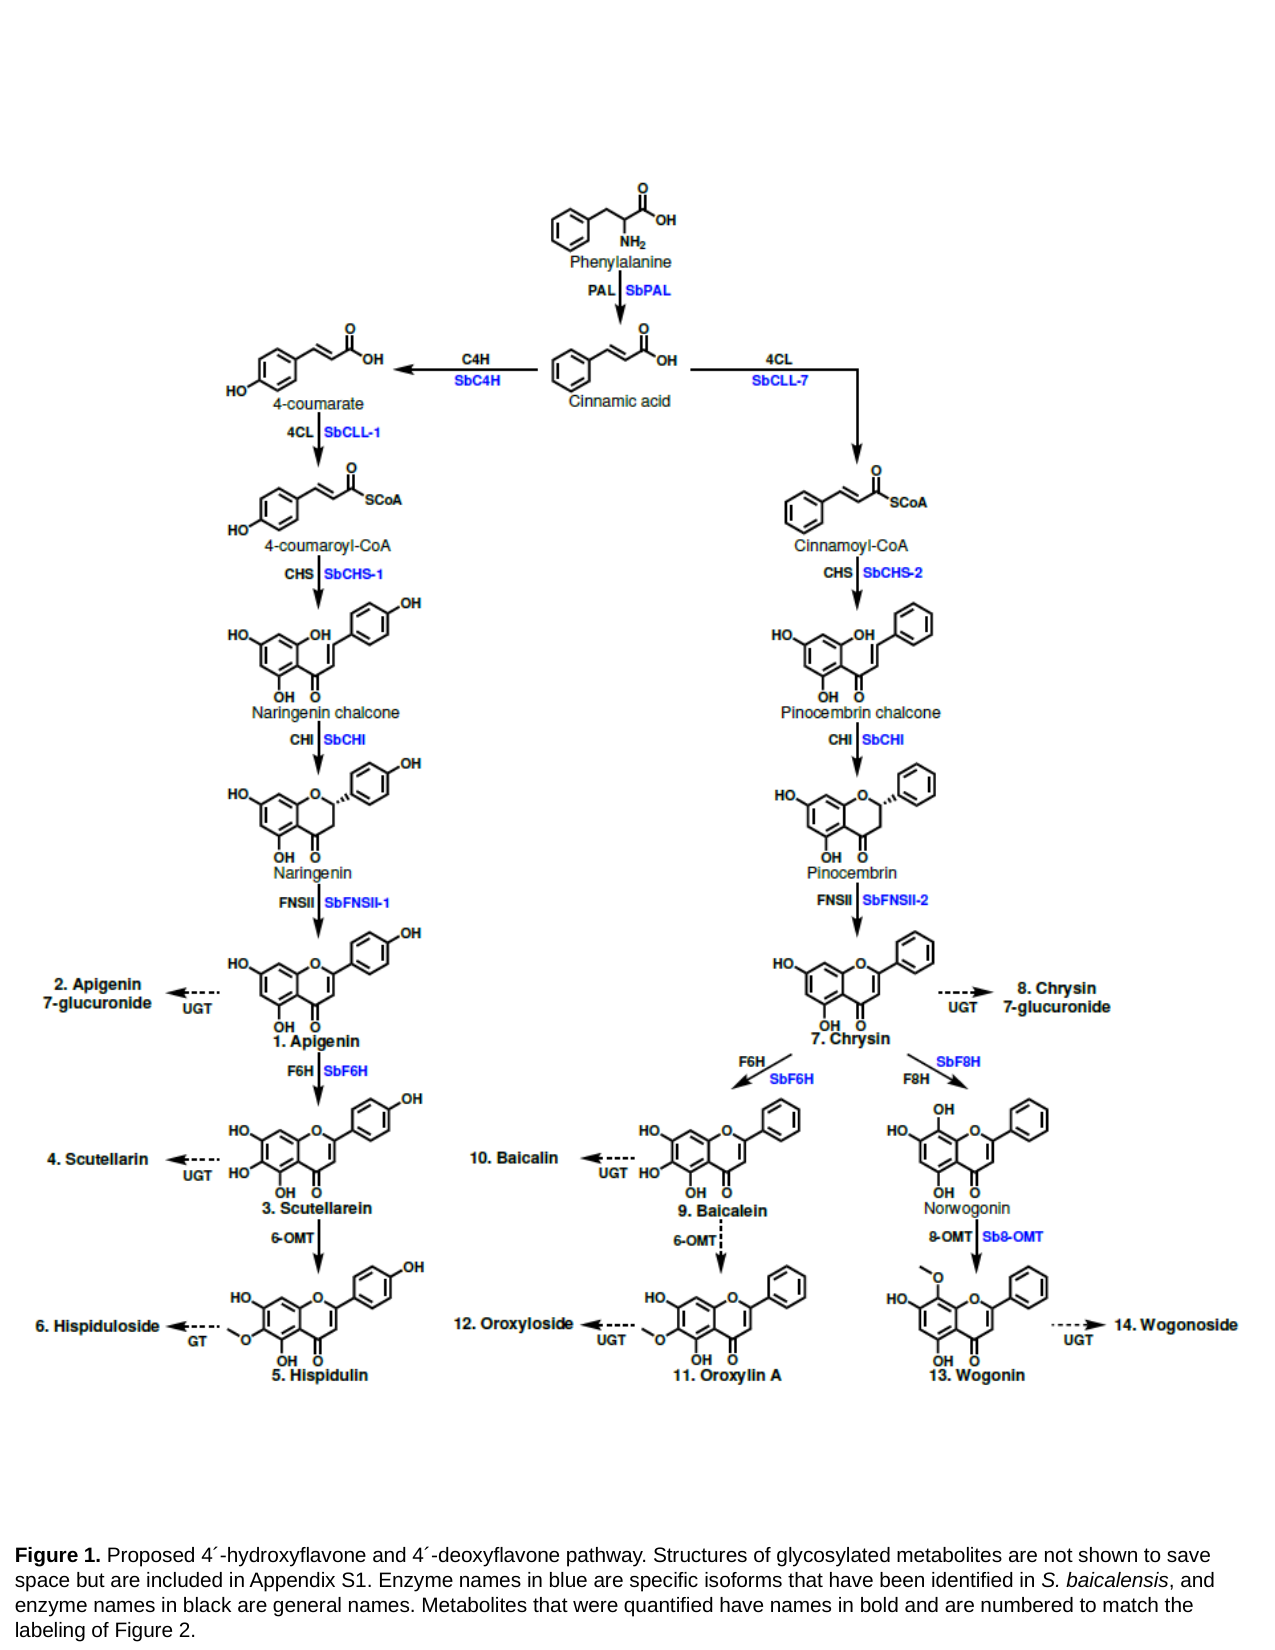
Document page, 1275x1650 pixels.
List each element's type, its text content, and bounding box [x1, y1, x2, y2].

picture [34, 179, 1241, 1389]
text_box Figure 1. Proposed 4´-hydroxyflavone and 4´-deoxyflavone pathway. Structures of glycosylated metabolites are not shown to save space but are included in Appendix S1. Enzyme names in blue are specific isoforms that have been identified in S. baicalensis, and enzyme names in black are general names. Metabolites that were quantified have names in bold and are numbered to match the labeling of Figure 2. [0, 1533, 1275, 1649]
